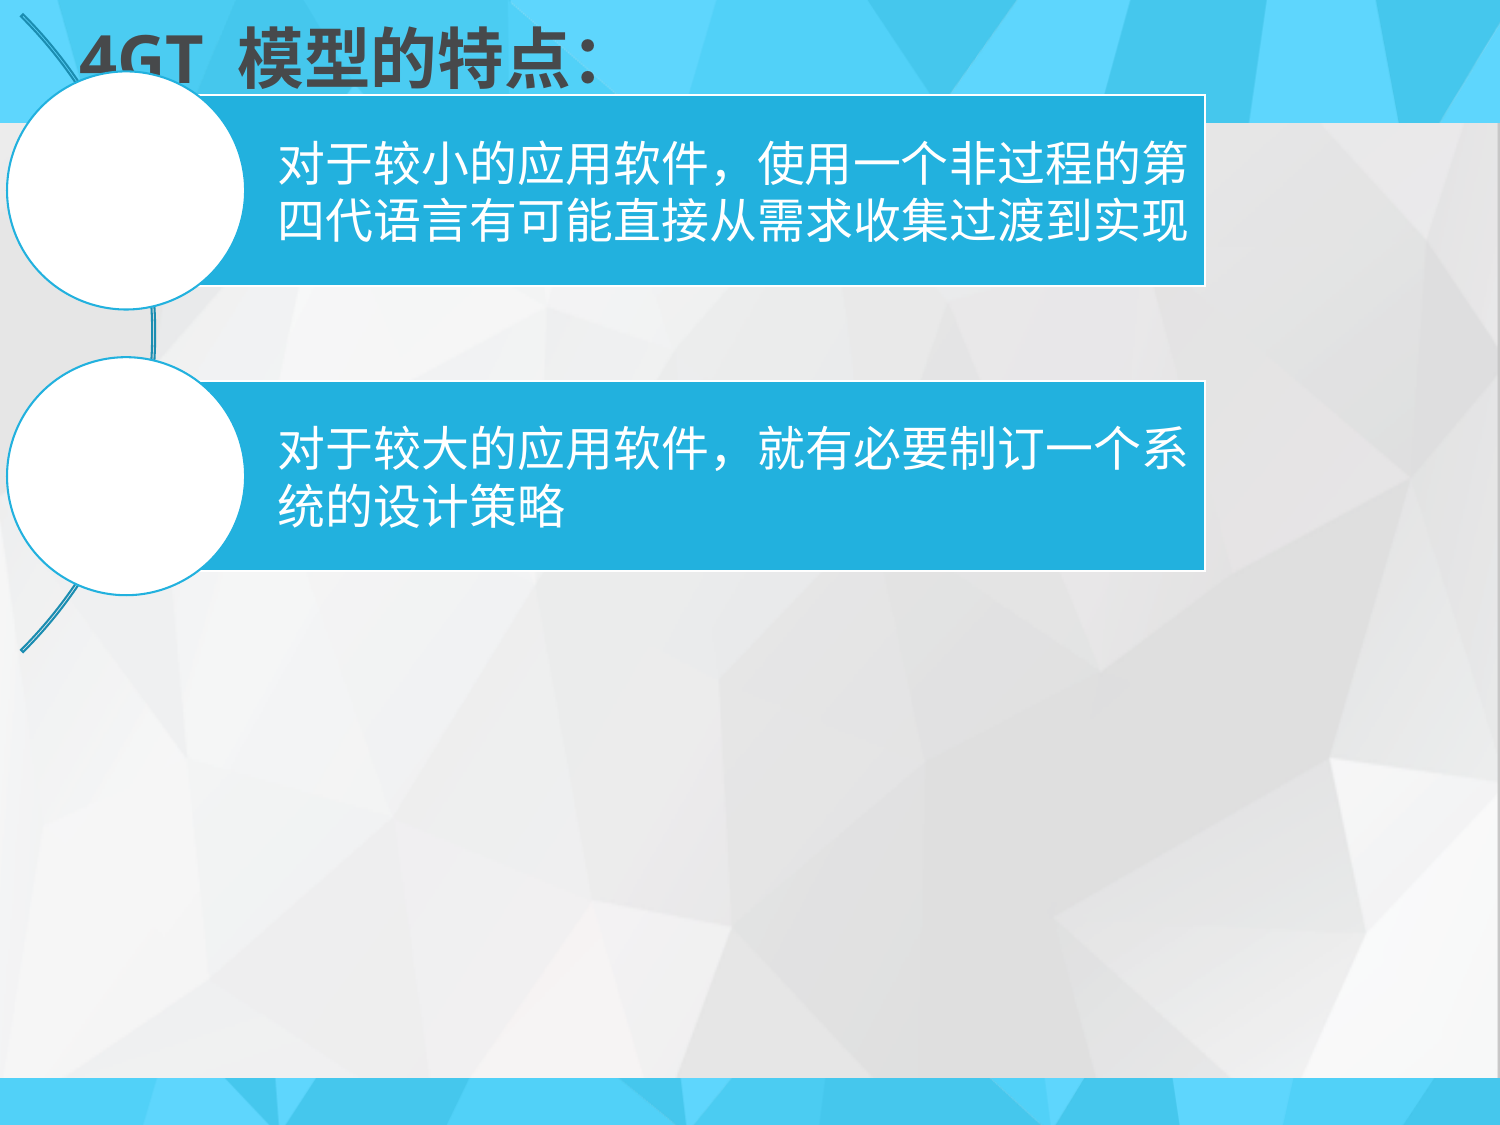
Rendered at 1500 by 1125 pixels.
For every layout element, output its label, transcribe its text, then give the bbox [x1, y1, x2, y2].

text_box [171, 229, 1376, 896]
title 4GT 模型的特点： [64, 9, 1422, 115]
picture [0, 0, 1500, 1125]
